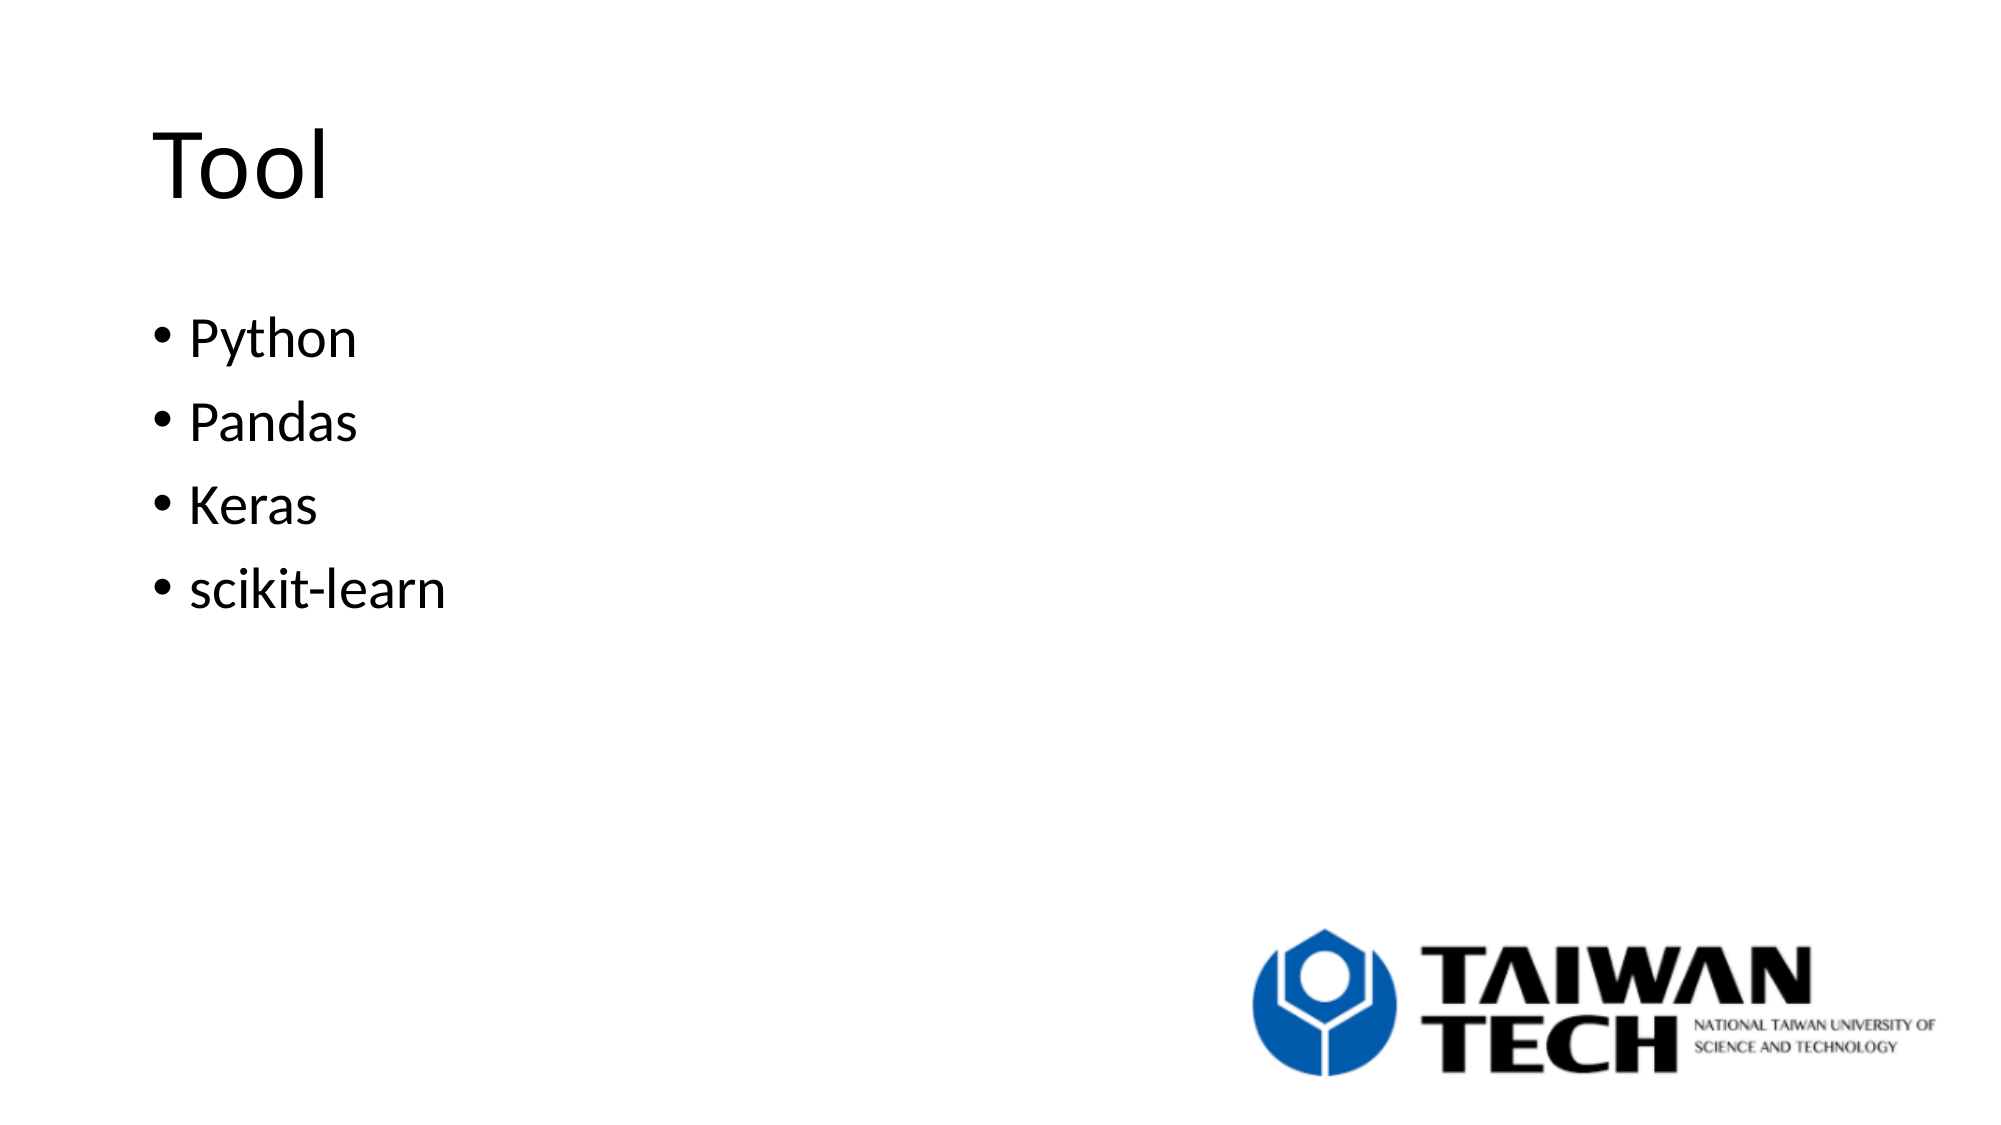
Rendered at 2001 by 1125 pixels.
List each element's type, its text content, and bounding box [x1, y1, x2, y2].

picture [1237, 913, 1958, 1103]
slide_number 3 [1412, 1042, 1863, 1103]
title Tool [137, 59, 1863, 278]
list Python Pandas Keras scikit-learn [137, 299, 1863, 1014]
